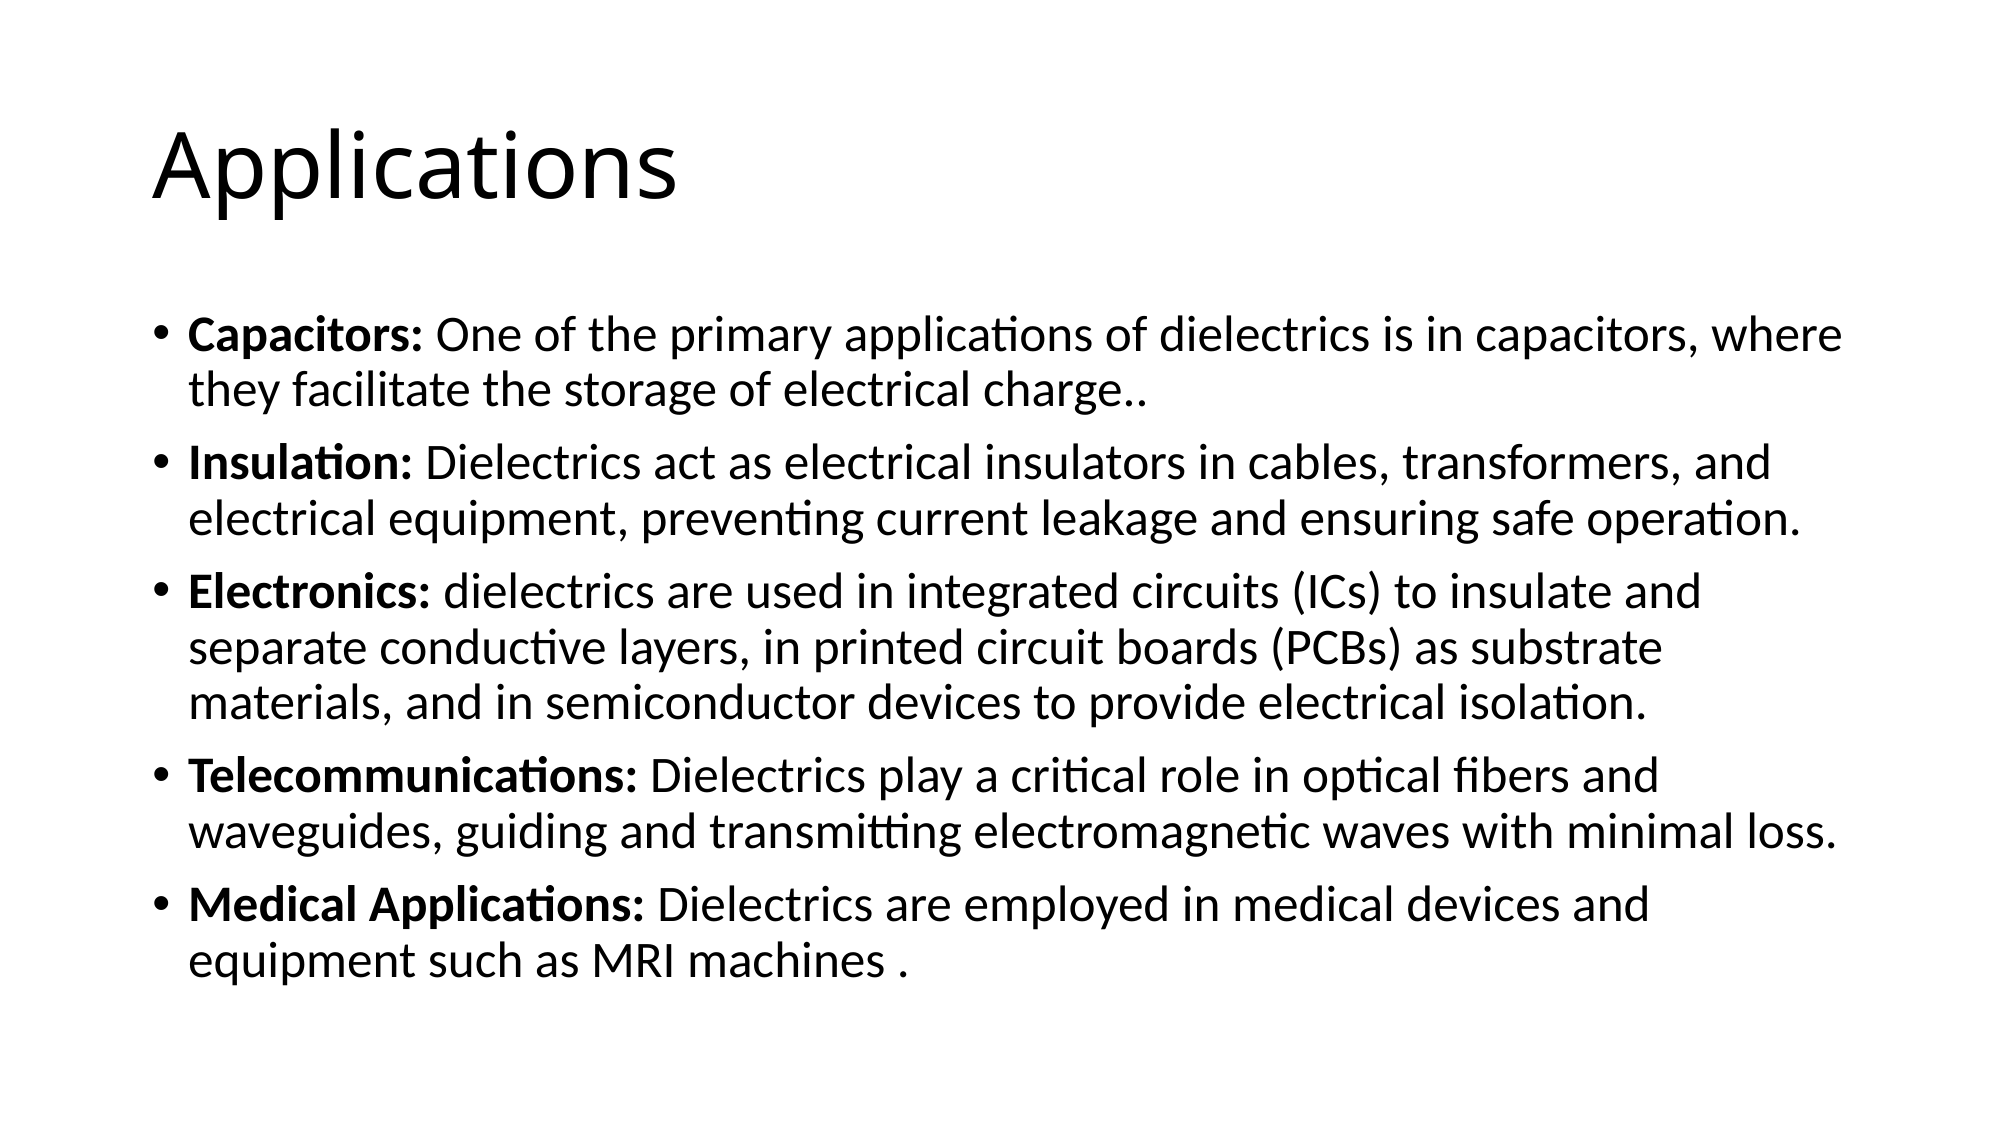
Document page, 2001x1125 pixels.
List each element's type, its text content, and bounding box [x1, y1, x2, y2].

list Capacitors: One of the primary applications of dielectrics is in capacitors, where they facilitate the storage of electrical charge.. Insulation: Dielectrics act as electrical insulators in cables, transformers, and electrical equipment, preventing current leakage and ensuring safe operation. Electronics: dielectrics are used in integrated circuits (ICs) to insulate and separate conductive layers, in printed circuit boards (PCBs) as substrate materials, and in semiconductor devices to provide electrical isolation. Telecommunications: Dielectrics play a critical role in optical fibers and waveguides, guiding and transmitting electromagnetic waves with minimal loss. Medical Applications: Dielectrics are employed in medical devices and equipment such as MRI machines . [137, 299, 1863, 1014]
title Applications [137, 59, 1863, 278]
